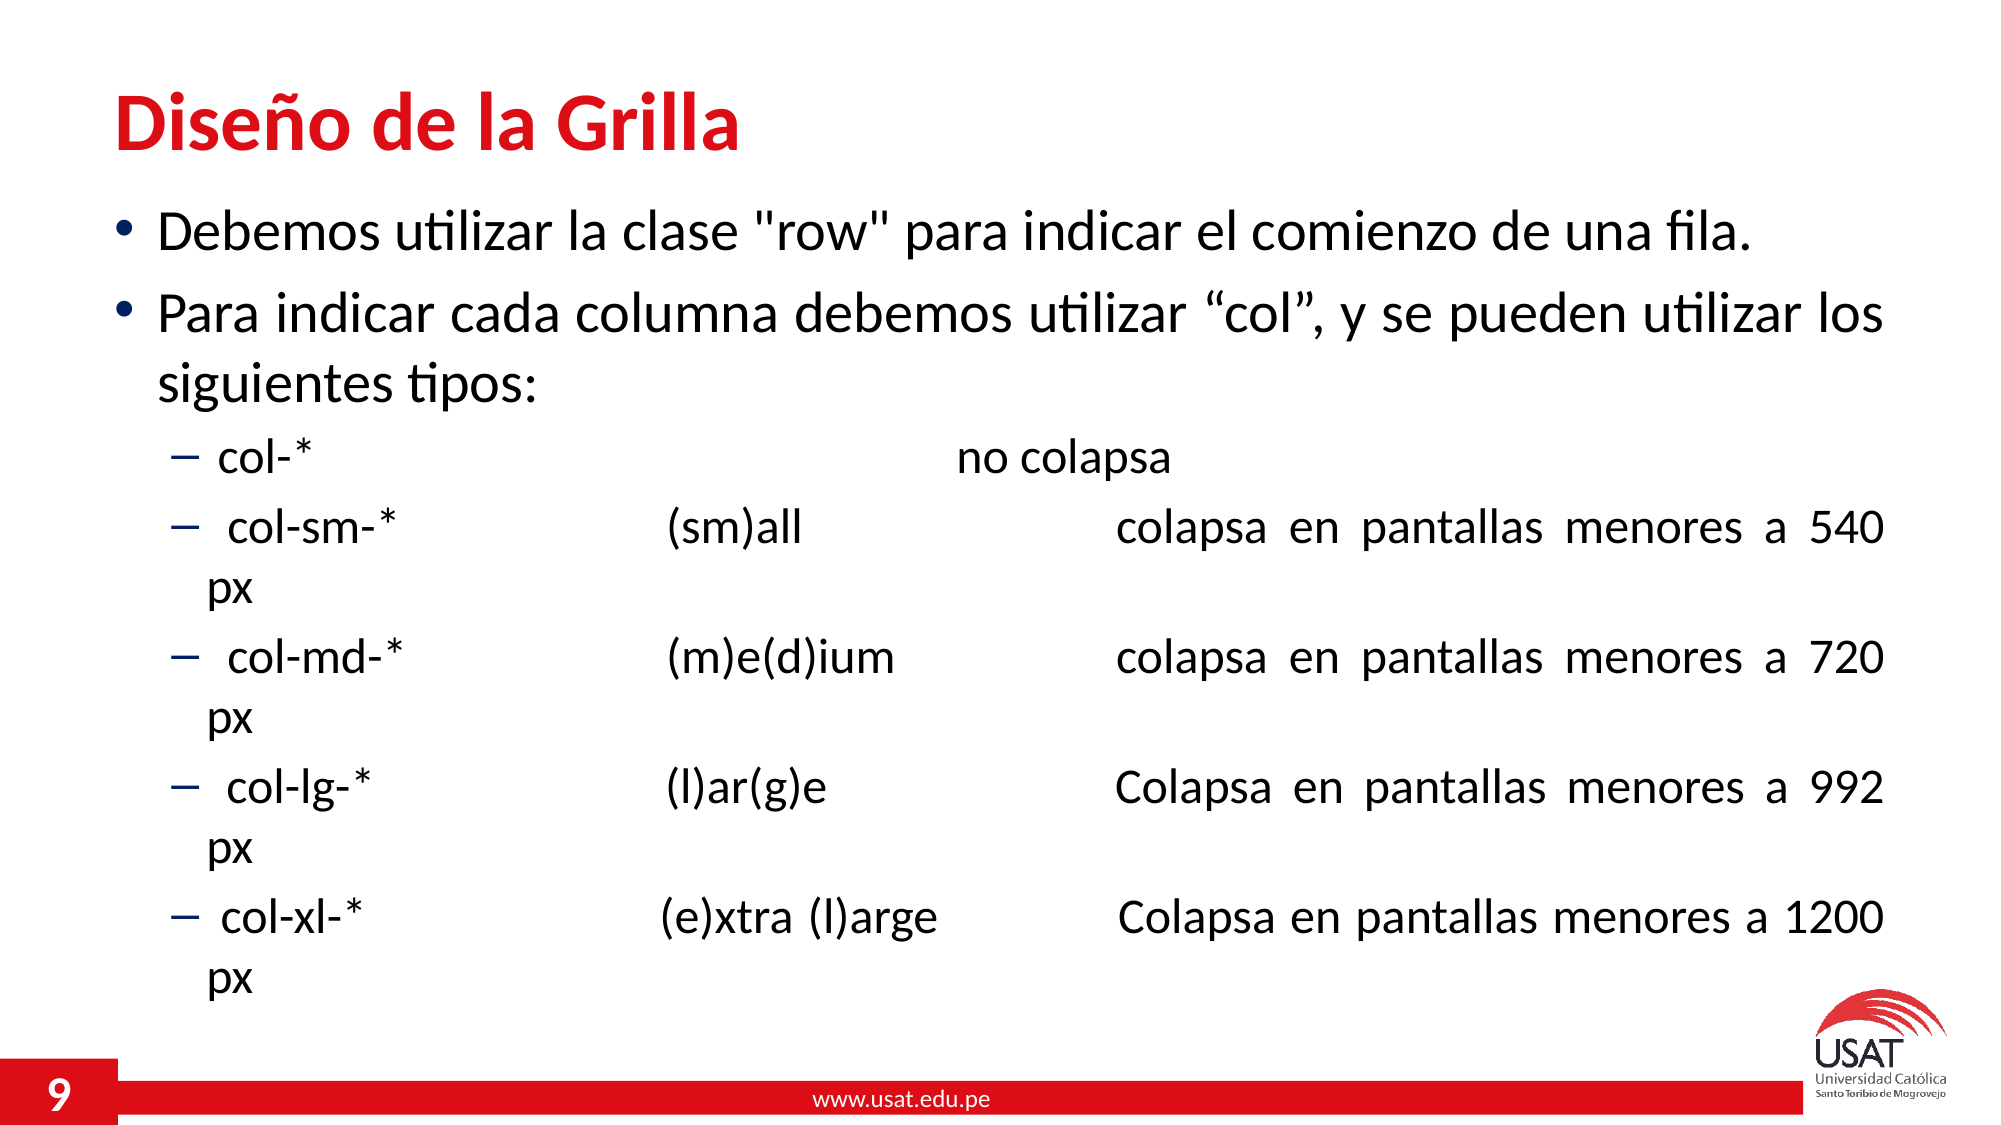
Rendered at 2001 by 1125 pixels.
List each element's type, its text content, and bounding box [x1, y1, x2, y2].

picture [1815, 989, 1947, 1099]
slide_number 9 [0, 1058, 118, 1125]
list Debemos utilizar la clase "row" para indicar el comienzo de una fila. Para indicar cada columna debemos utilizar “col”, y se pueden utilizar los siguientes tipos: col-* no colapsa col-sm-* (sm)all colapsa en pantallas menores a 540 px col-md-* (m)e(d)ium colapsa en pantallas menores a 720 px col-lg-* (l)ar(g)e Colapsa en pantallas menores a 992 px col-xl-* (e)xtra (l)arge Colapsa en pantallas menores a 1200 px [99, 232, 1900, 1012]
title Diseño de la Grilla [99, 59, 1900, 232]
